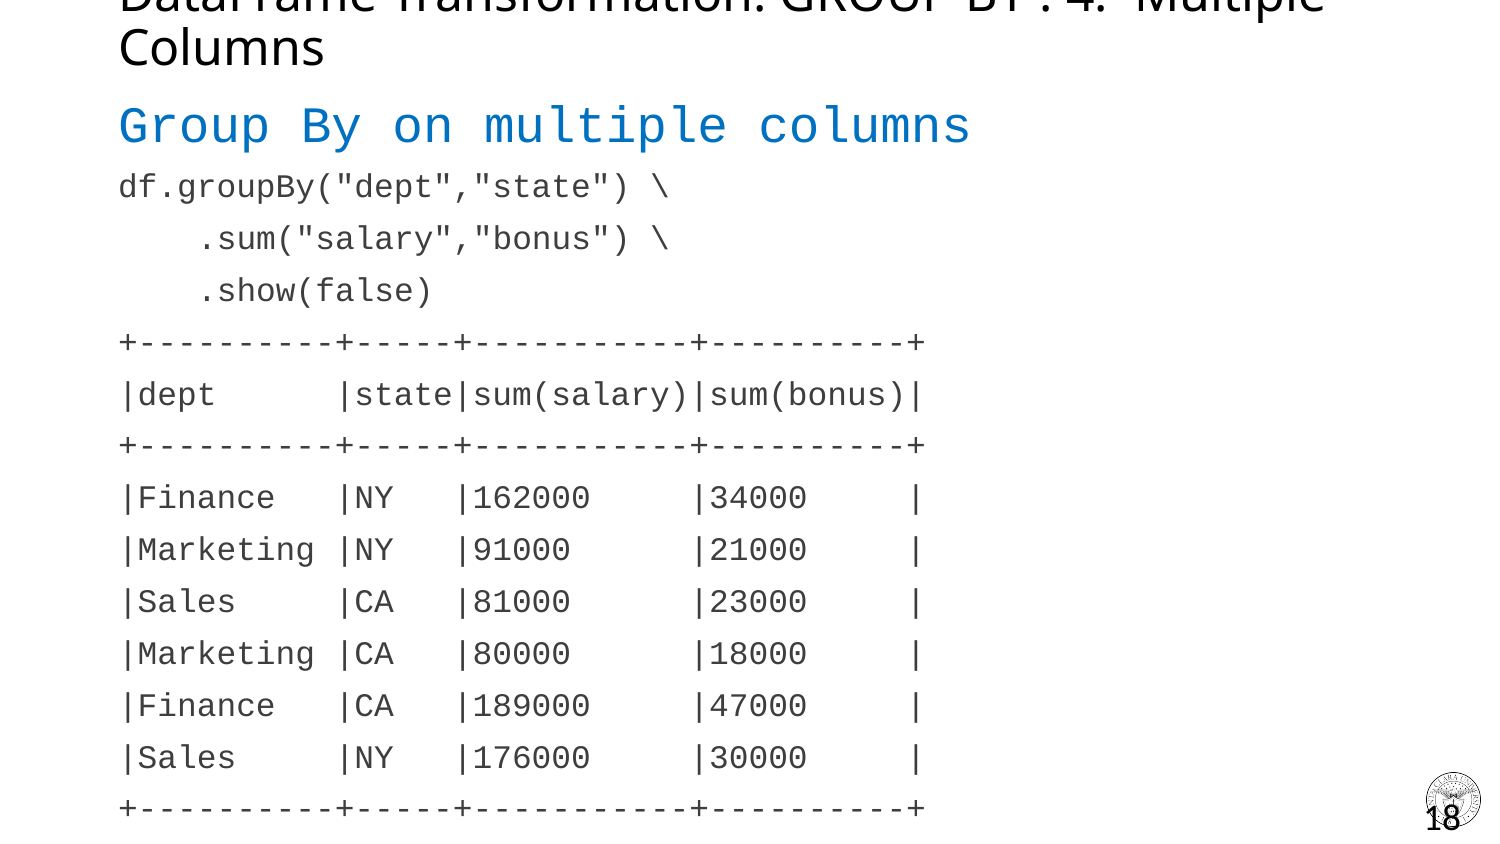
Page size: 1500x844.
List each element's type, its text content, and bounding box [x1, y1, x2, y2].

slide_number 18 [1408, 785, 1500, 830]
title DataFrame Transformation: GROUP BY : 4: Multiple Columns [103, 27, 1397, 83]
list Group By on multiple columns df.groupBy("dept","state") \ .sum("salary","bonus") \ .show(false) +----------+-----+-----------+----------+ |dept |state|sum(salary)|sum(bonus)| +----------+-----+-----------+----------+ |Finance |NY |162000 |34000 | |Marketing |NY |91000 |21000 | |Sales |CA |81000 |23000 | |Marketing |CA |80000 |18000 | |Finance |CA |189000 |47000 | |Sales |NY |176000 |30000 | +----------+-----+-----------+----------+ [103, 83, 1409, 844]
picture [1426, 772, 1481, 785]
